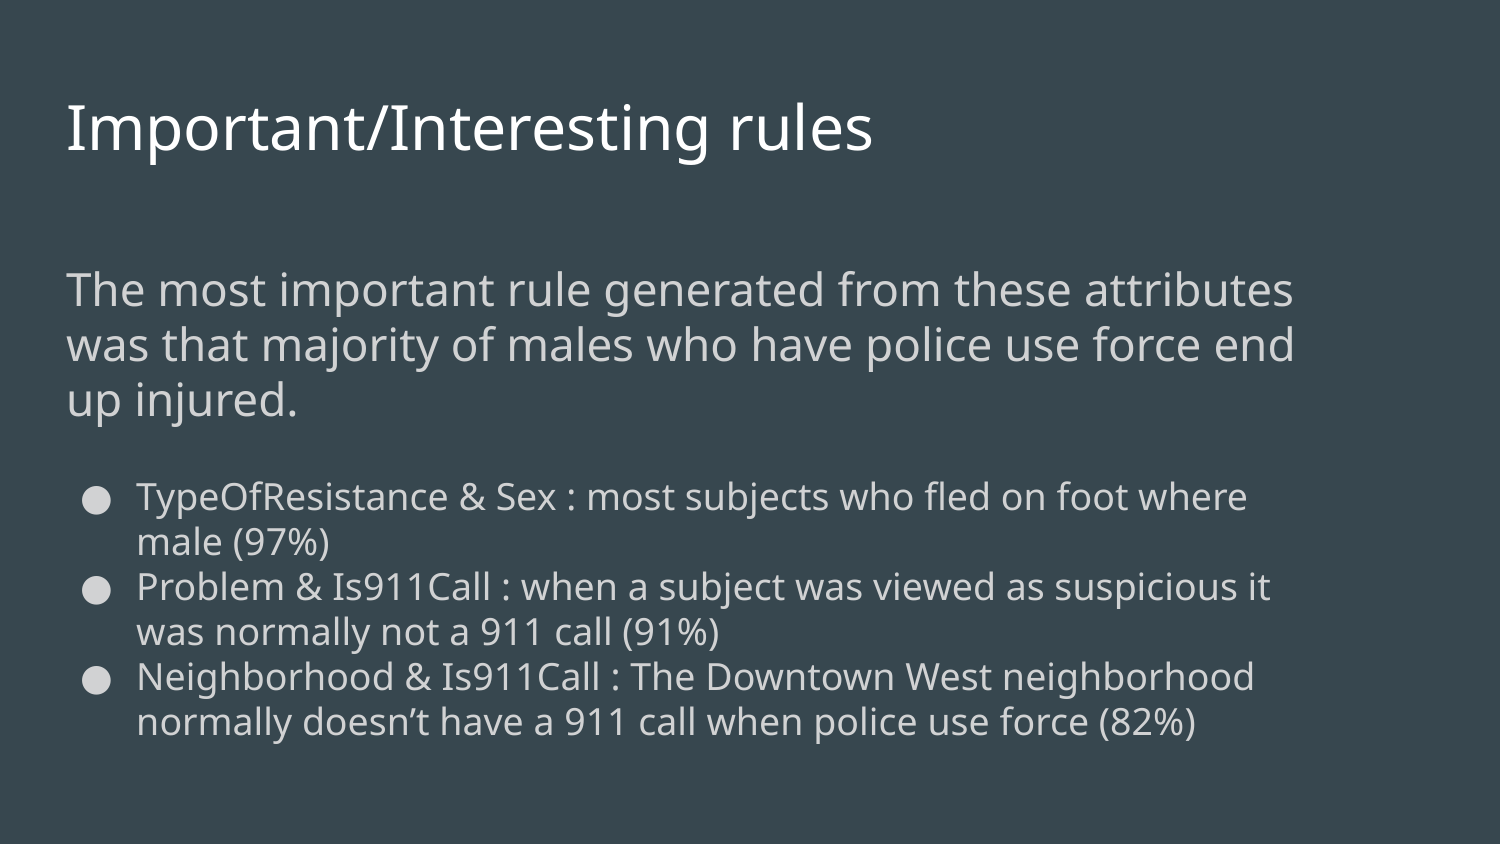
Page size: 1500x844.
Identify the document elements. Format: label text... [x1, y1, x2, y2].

text_box The most important rule generated from these attributes was that majority of males who have police use force end up injured. [51, 246, 1337, 441]
title Important/Interesting rules [51, 72, 1449, 201]
text_box TypeOfResistance & Sex : most subjects who fled on foot where male (97%) Problem & Is911Call : when a subject was viewed as suspicious it was normally not a 911 call (91%) Neighborhood & Is911Call : The Downtown West neighborhood normally doesn’t have a 911 call when police use force (82%) [46, 458, 1297, 759]
